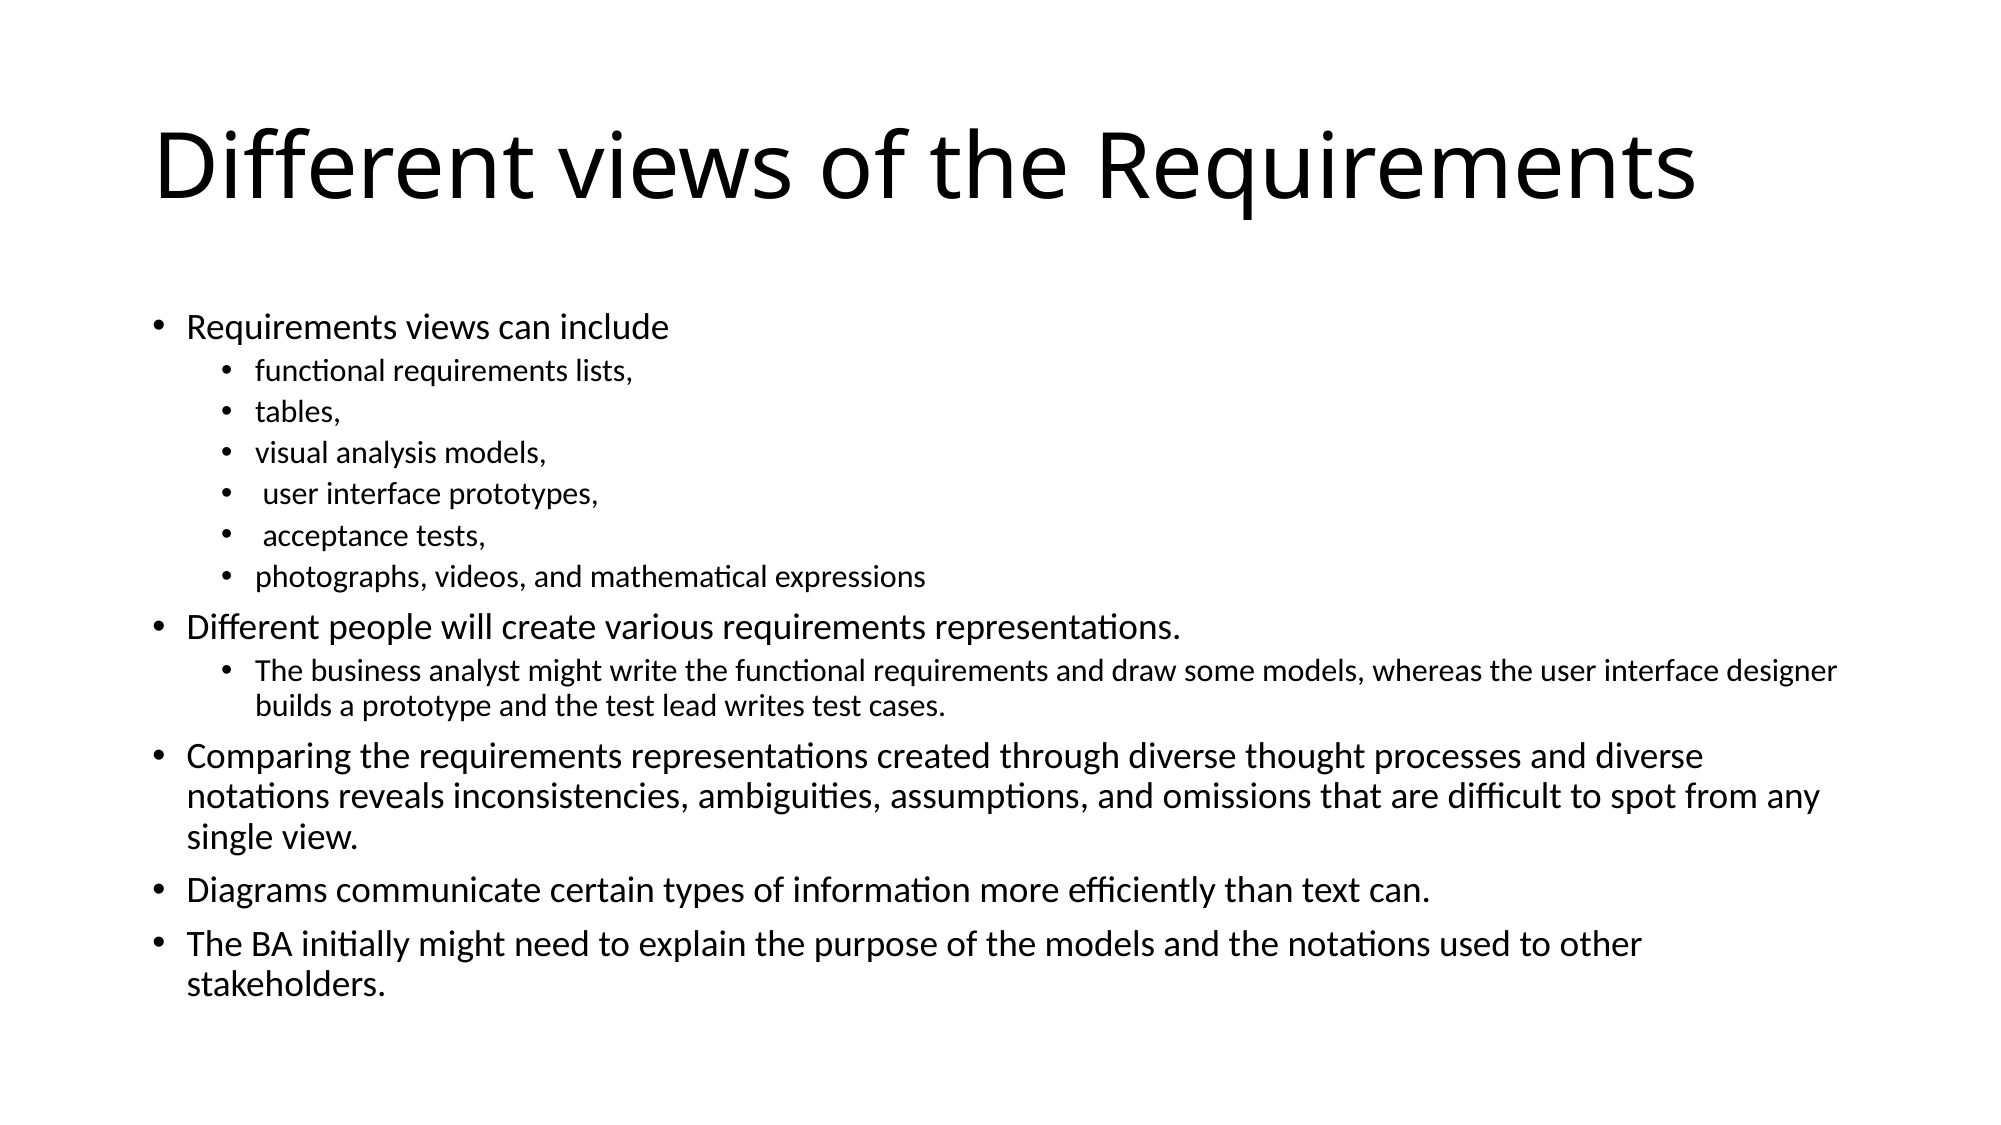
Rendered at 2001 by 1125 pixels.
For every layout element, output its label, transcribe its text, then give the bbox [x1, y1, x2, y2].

title Different views of the Requirements [137, 59, 1863, 278]
list Requirements views can include functional requirements lists, tables, visual analysis models, user interface prototypes, acceptance tests, photographs, videos, and mathematical expressions Different people will create various requirements representations. The business analyst might write the functional requirements and draw some models, whereas the user interface designer builds a prototype and the test lead writes test cases. Comparing the requirements representations created through diverse thought processes and diverse notations reveals inconsistencies, ambiguities, assumptions, and omissions that are difficult to spot from any single view. Diagrams communicate certain types of information more efficiently than text can. The BA initially might need to explain the purpose of the models and the notations used to other stakeholders. [137, 299, 1863, 1014]
